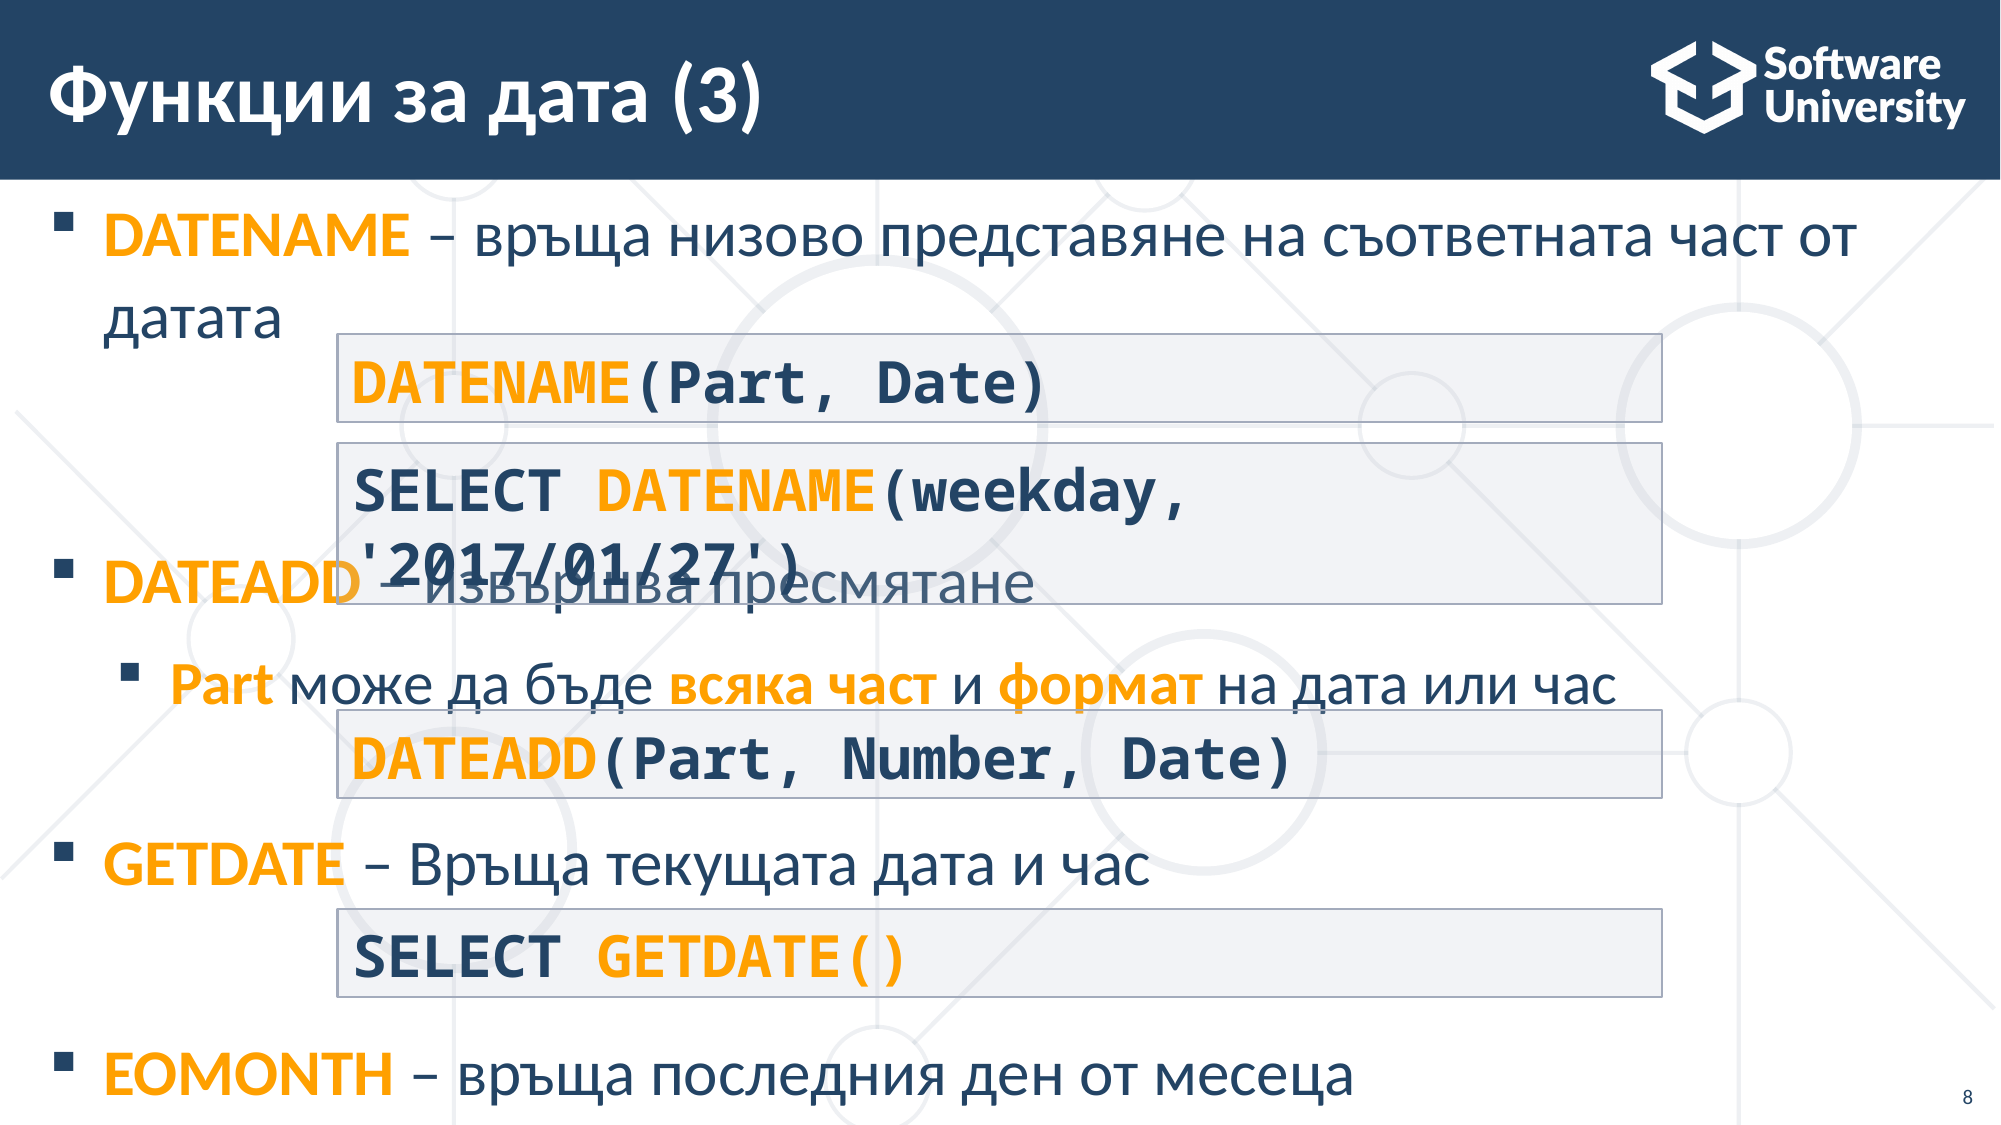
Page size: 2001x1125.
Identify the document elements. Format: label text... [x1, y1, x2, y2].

picture [1651, 41, 1966, 134]
title Функции за дата (3) [31, 16, 1625, 162]
list DATENAME – връща низово представяне на съответната част от датата DATEADD – извършва пресмятане Part може да бъде всяка част и формат на дата или час GETDATE – Връща текущата дата и час EOMONTH – връща последния ден от месеца [31, 181, 1970, 1124]
slide_number 8 [1927, 1067, 1989, 1117]
text_box DATEADD(Part, Number, Date) [337, 710, 1663, 799]
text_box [337, 333, 1663, 533]
text_box SELECT GETDATE() [337, 908, 1663, 997]
